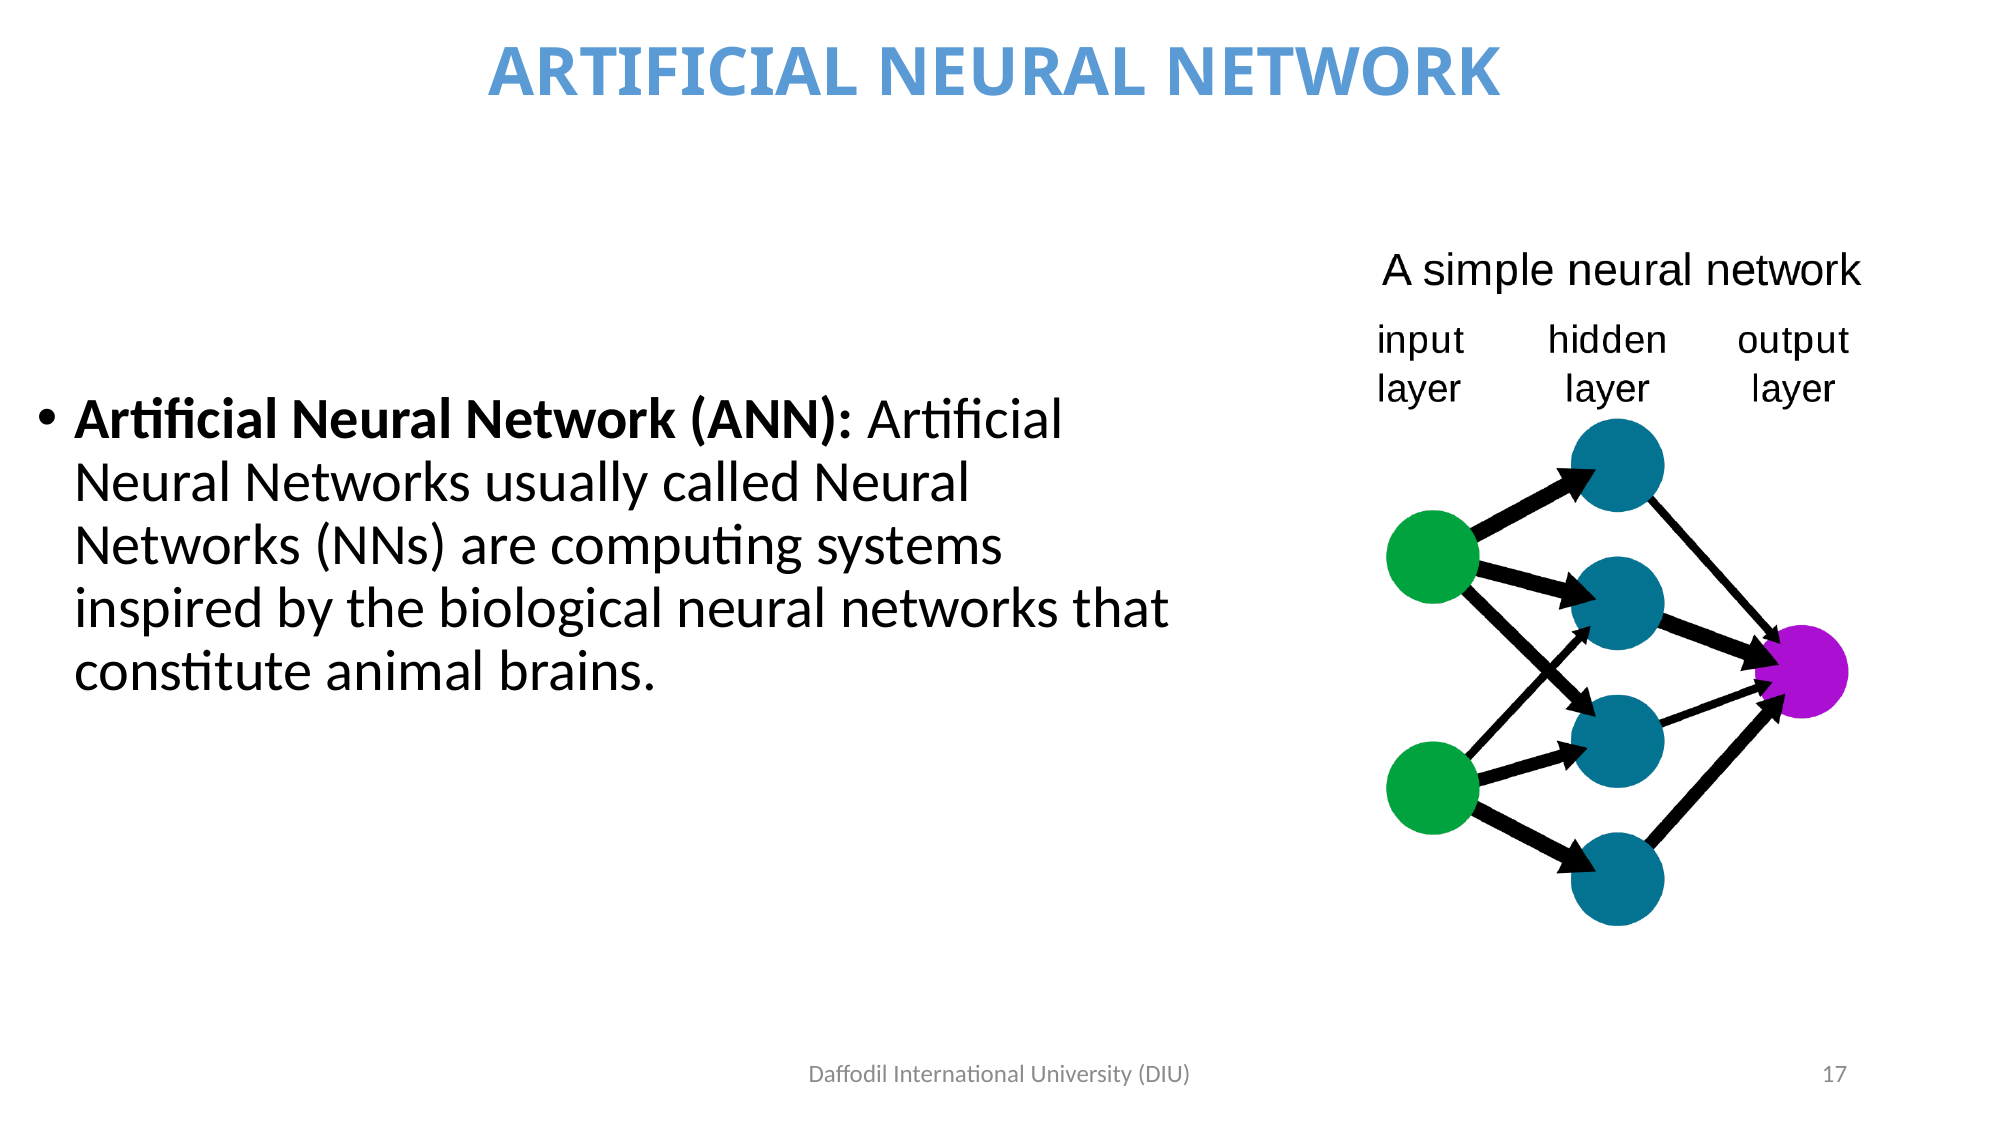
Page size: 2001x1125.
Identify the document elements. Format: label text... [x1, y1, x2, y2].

footer Daffodil International University (DIU) [662, 1042, 1338, 1103]
slide_number 17 [1412, 1042, 1863, 1103]
title ARTIFICIAL NEURAL NETWORK [473, 24, 1527, 123]
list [1349, 238, 1885, 953]
list Artificial Neural Network (ANN): Artificial Neural Networks usually called Neural Networks (NNs) are computing systems inspired by the biological neural networks that constitute animal brains. [21, 380, 1209, 812]
